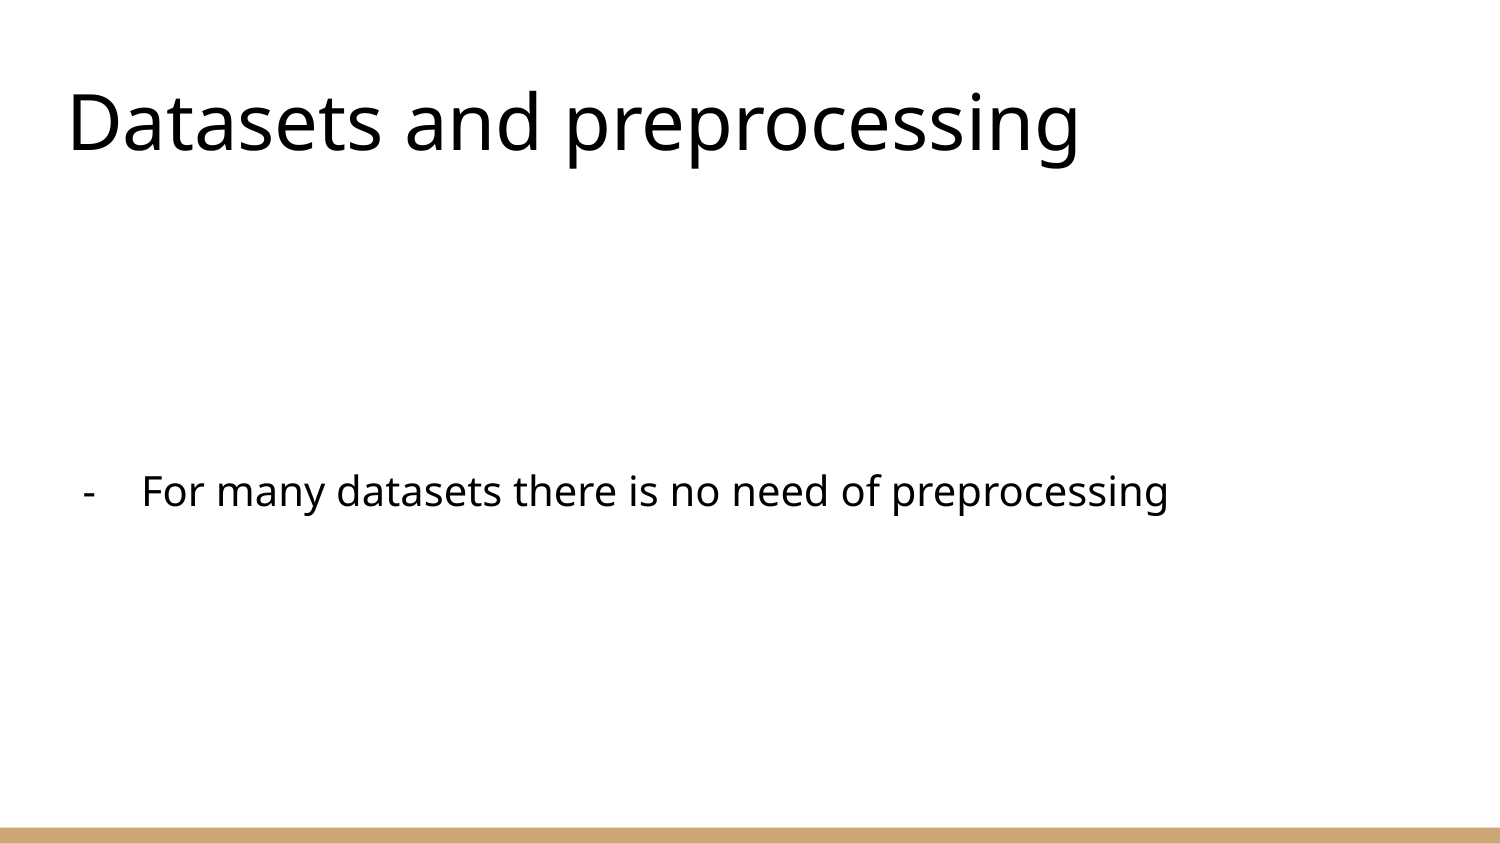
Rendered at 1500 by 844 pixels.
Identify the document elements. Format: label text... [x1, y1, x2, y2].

list For many datasets there is no need of preprocessing [51, 200, 1449, 752]
title Datasets and preprocessing [51, 51, 1449, 189]
